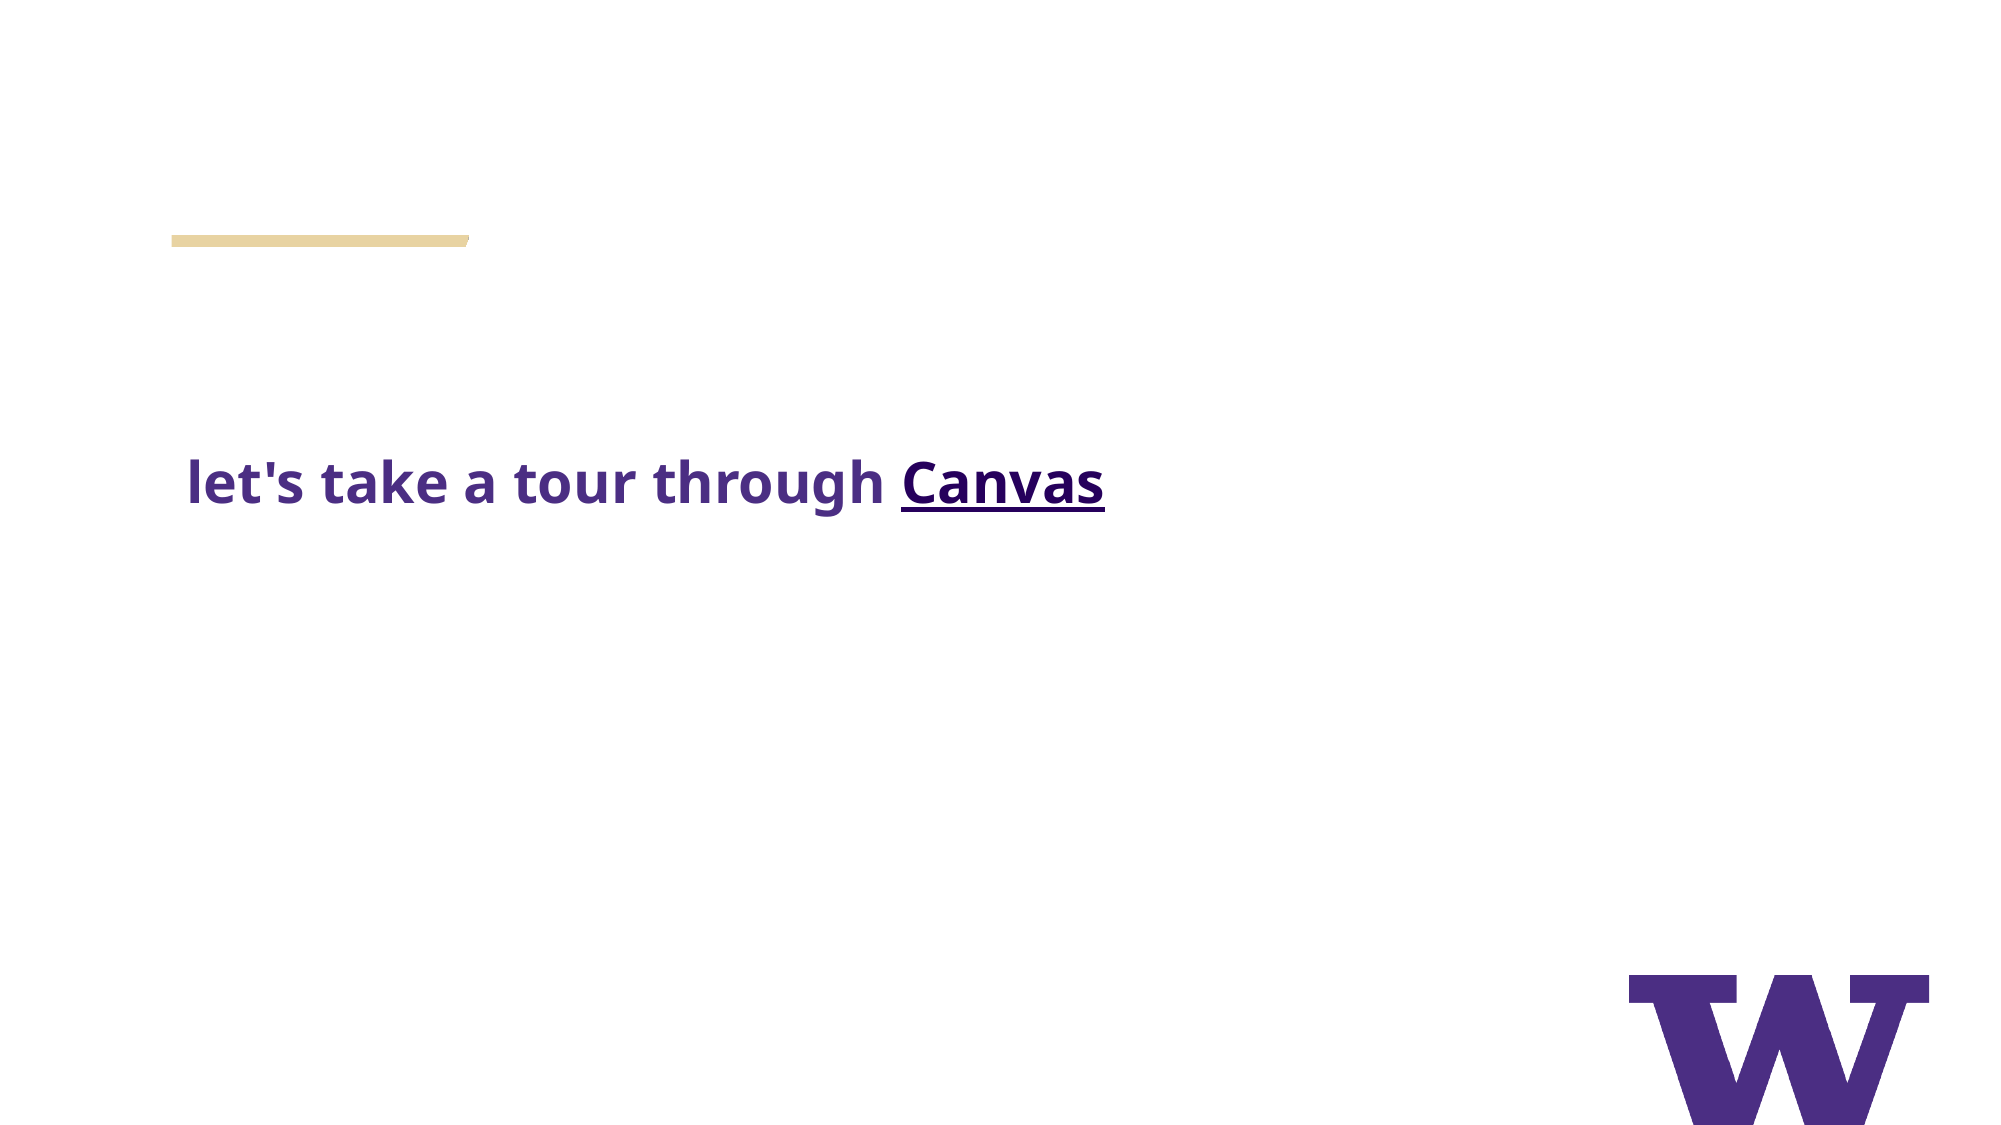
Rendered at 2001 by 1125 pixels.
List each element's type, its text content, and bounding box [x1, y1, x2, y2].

picture [1629, 975, 1930, 1125]
title let's take a tour through Canvas [171, 437, 1962, 601]
picture [171, 235, 469, 247]
